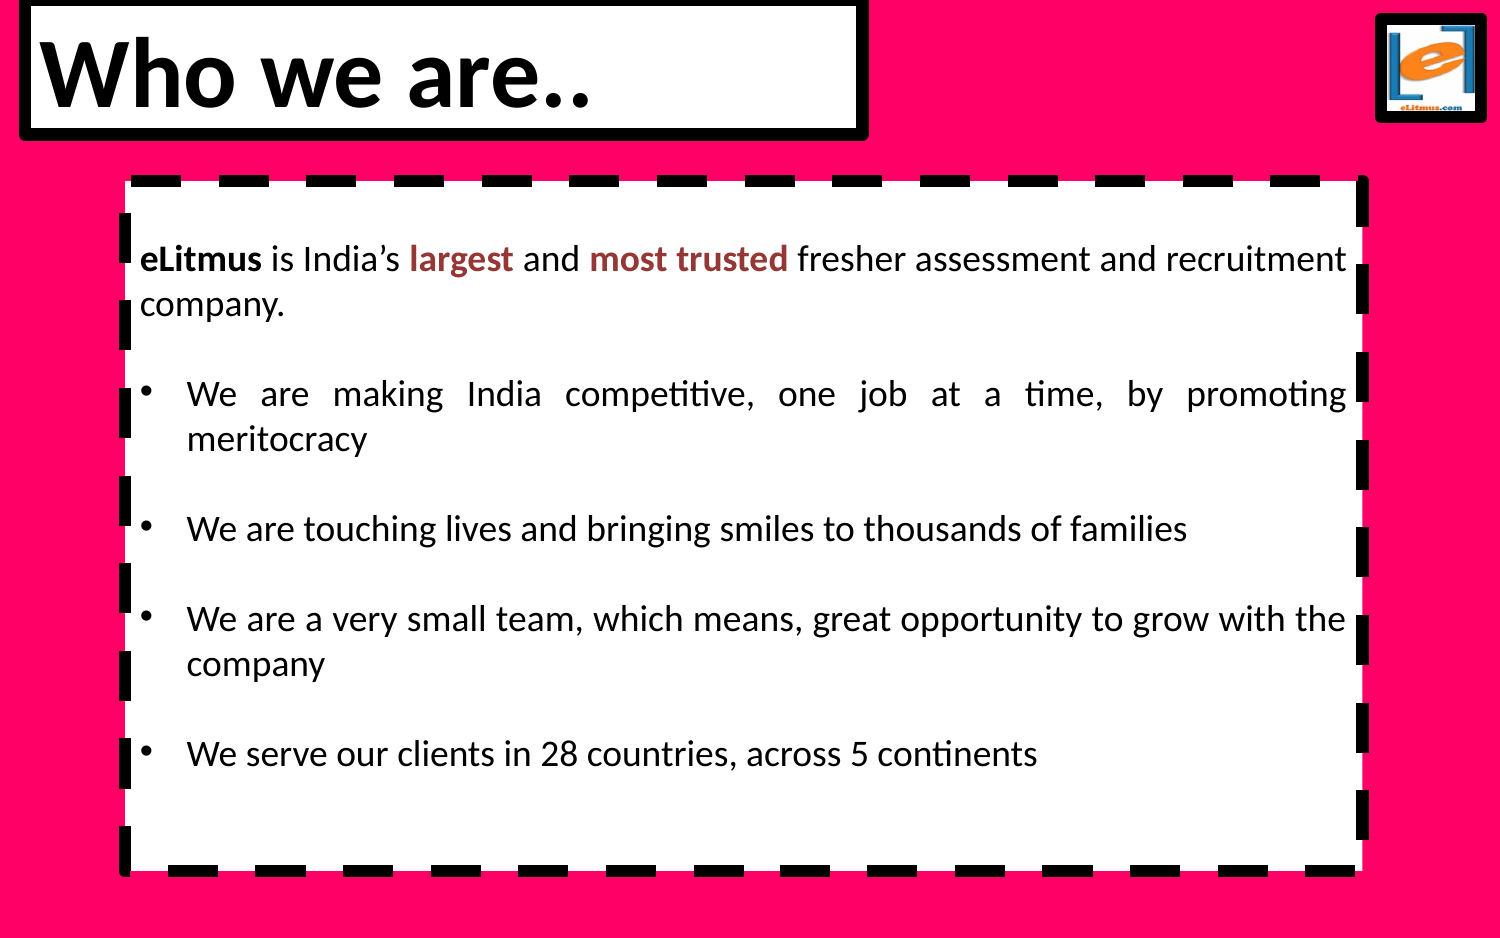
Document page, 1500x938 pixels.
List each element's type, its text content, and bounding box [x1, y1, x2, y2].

text_box eLitmus is India’s largest and most trusted fresher assessment and recruitment company. We are making India competitive, one job at a time, by promoting meritocracy We are touching lives and bringing smiles to thousands of families We are a very small team, which means, great opportunity to grow with the company We serve our clients in 28 countries, across 5 continents [125, 181, 1363, 871]
text_box Who we are.. [24, 0, 863, 135]
picture [1387, 25, 1476, 112]
